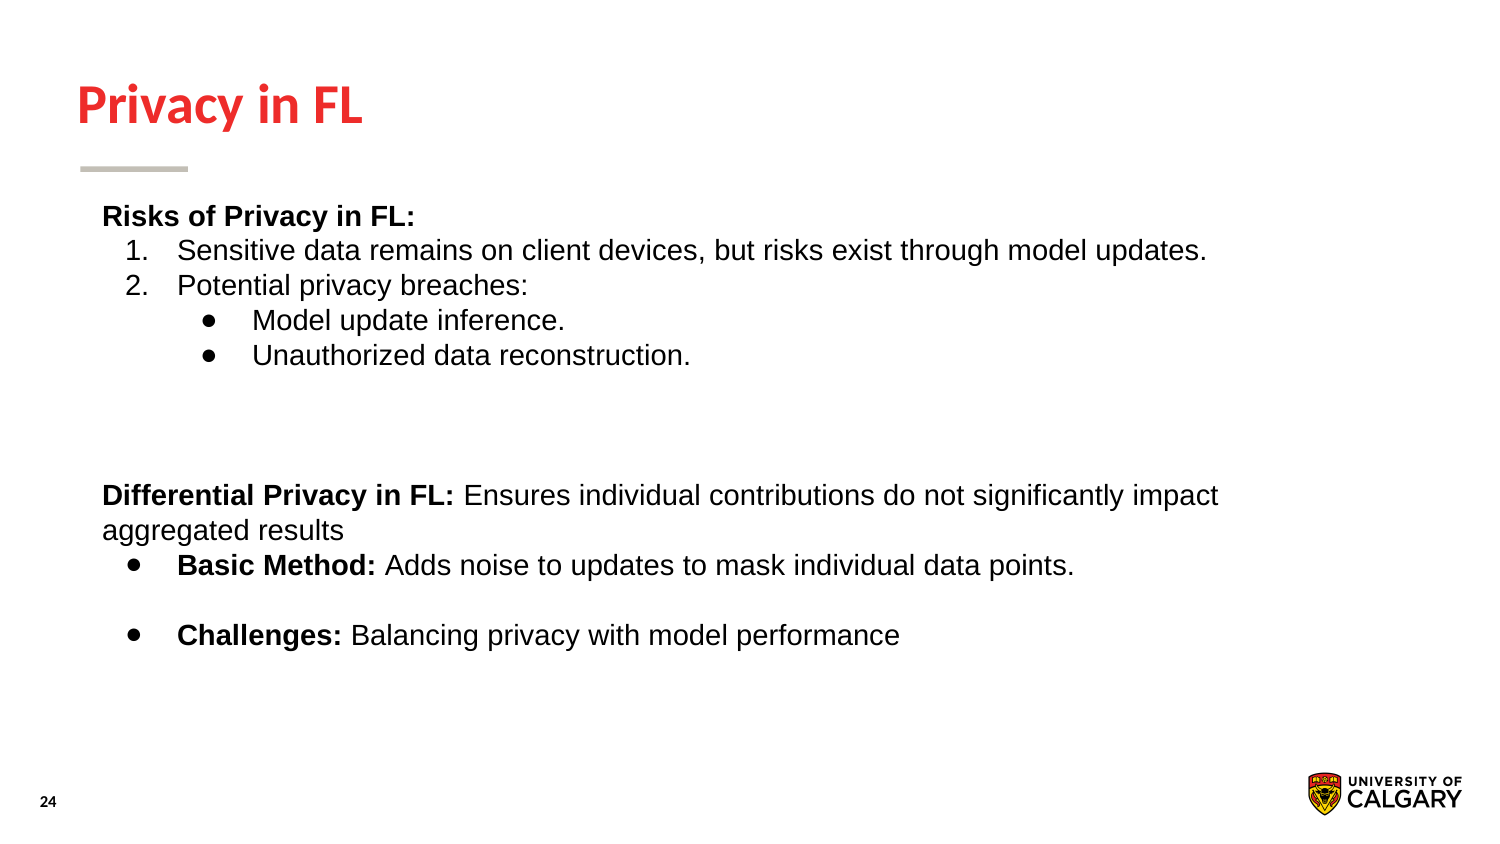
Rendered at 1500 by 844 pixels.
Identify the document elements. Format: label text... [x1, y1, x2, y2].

text_box Risks of Privacy in FL: Sensitive data remains on client devices, but risks exist through model updates. Potential privacy breaches: Model update inference. Unauthorized data reconstruction. Differential Privacy in FL: Ensures individual contributions do not significantly impact aggregated results Basic Method: Adds noise to updates to mask individual data points. Challenges: Balancing privacy with model performance [87, 181, 1378, 704]
title Privacy in FL [65, 45, 1476, 167]
picture [1291, 759, 1479, 825]
